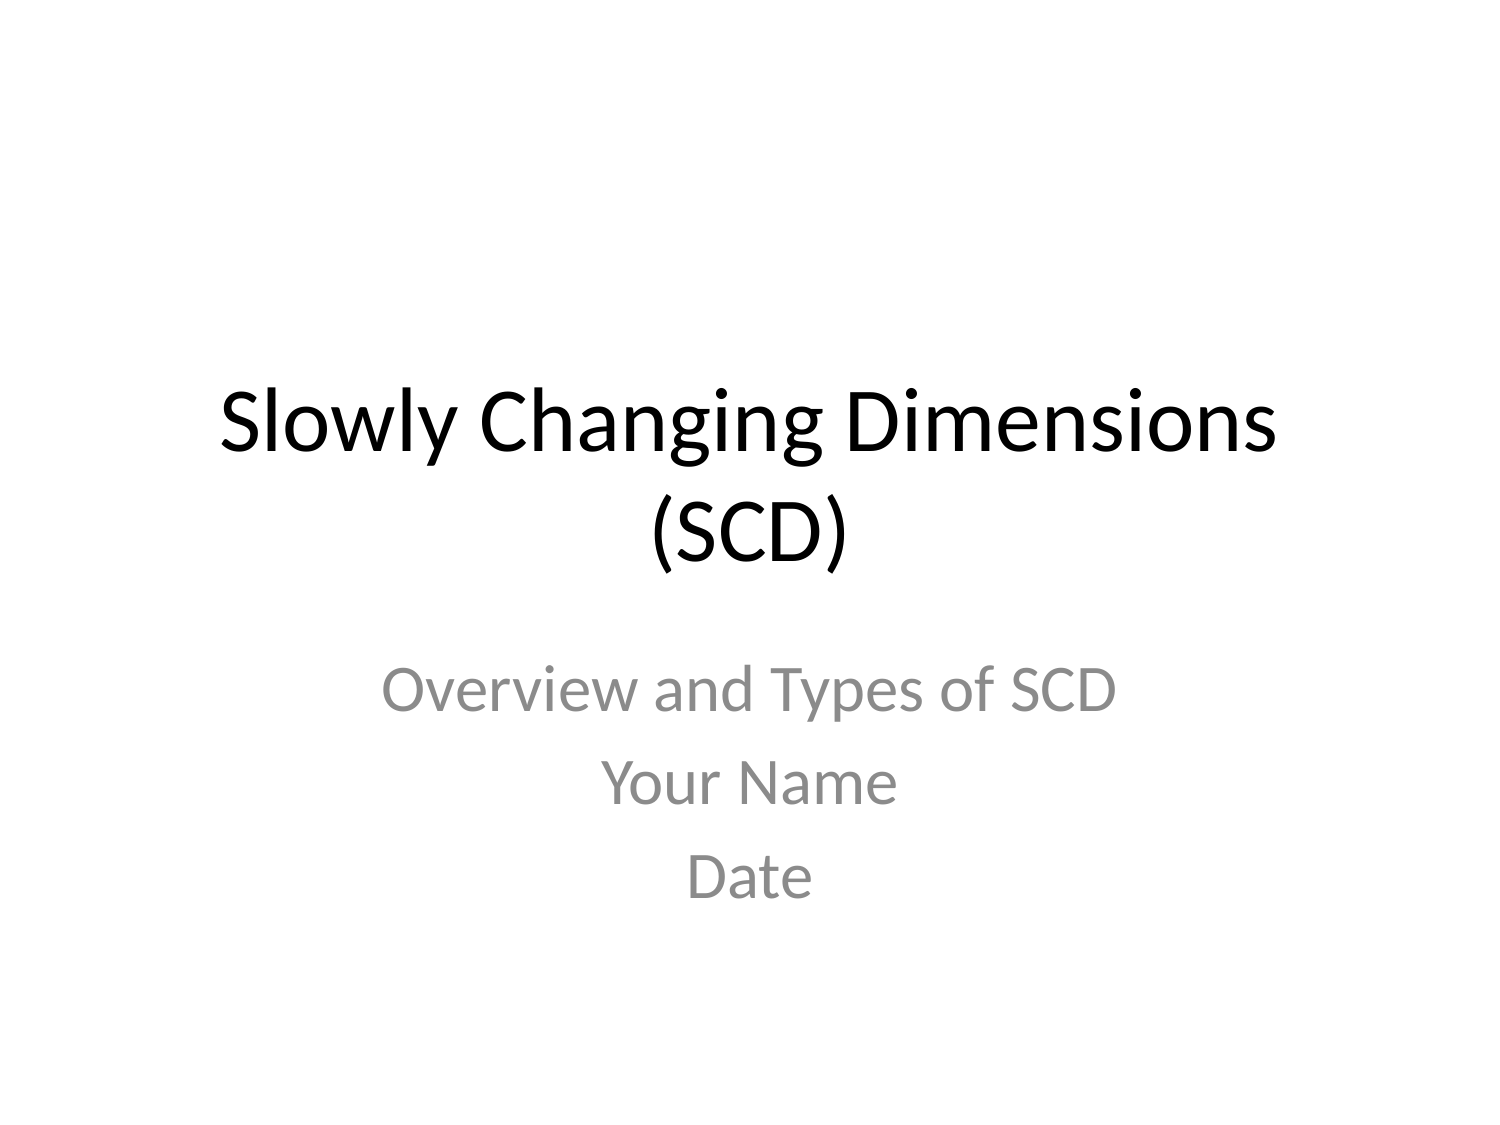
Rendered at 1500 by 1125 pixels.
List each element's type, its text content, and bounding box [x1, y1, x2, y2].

title Slowly Changing Dimensions (SCD) [112, 349, 1388, 591]
subtitle Overview and Types of SCD Your Name Date [225, 637, 1275, 925]
